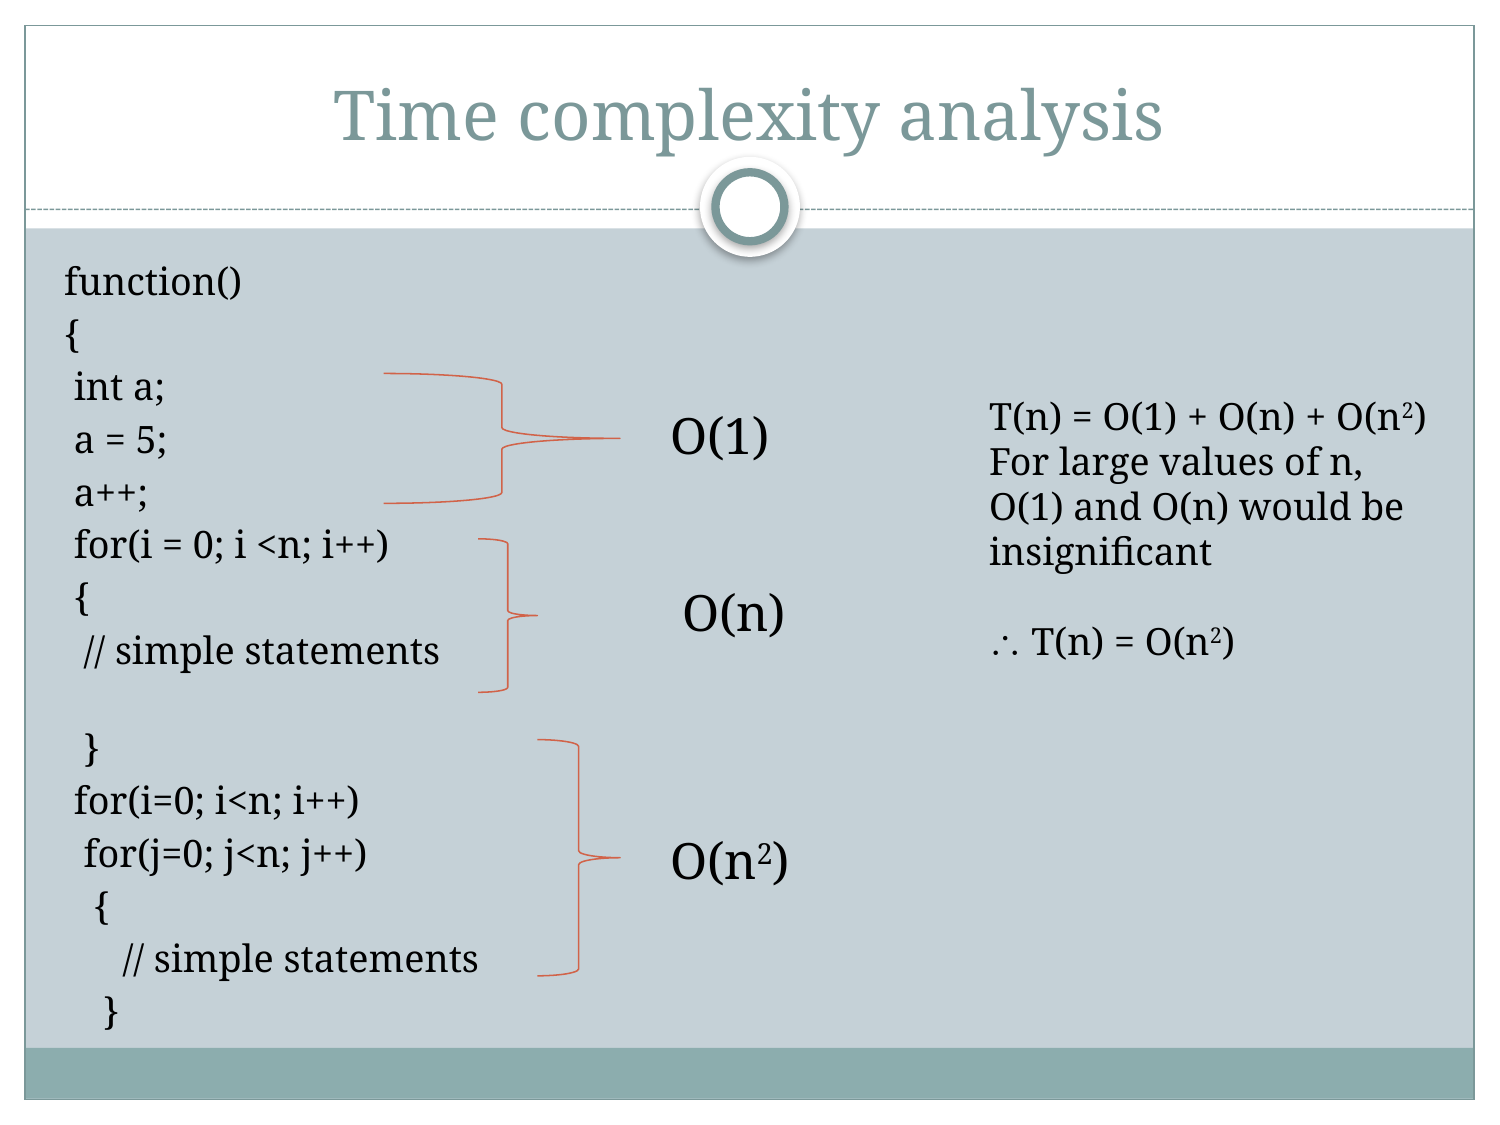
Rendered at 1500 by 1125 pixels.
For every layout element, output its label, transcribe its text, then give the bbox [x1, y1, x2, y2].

text_box O(n) [667, 574, 916, 649]
text_box [537, 738, 621, 977]
text_box O(1) [655, 397, 974, 472]
text_box [383, 372, 621, 505]
list function() { int a; a = 5; a++; for(i = 0; i <n; i++) { // simple statements } for(i=0; i<n; i++) for(j=0; j<n; j++) { // simple statements } [49, 250, 621, 1047]
text_box O(n2) [655, 822, 857, 897]
text_box T(n) = O(1) + O(n) + O(n2) For large values of n, O(1) and O(n) would be insignificant  T(n) = O(n2) [974, 385, 1459, 670]
title Time complexity analysis [49, 37, 1450, 162]
text_box [478, 538, 539, 694]
